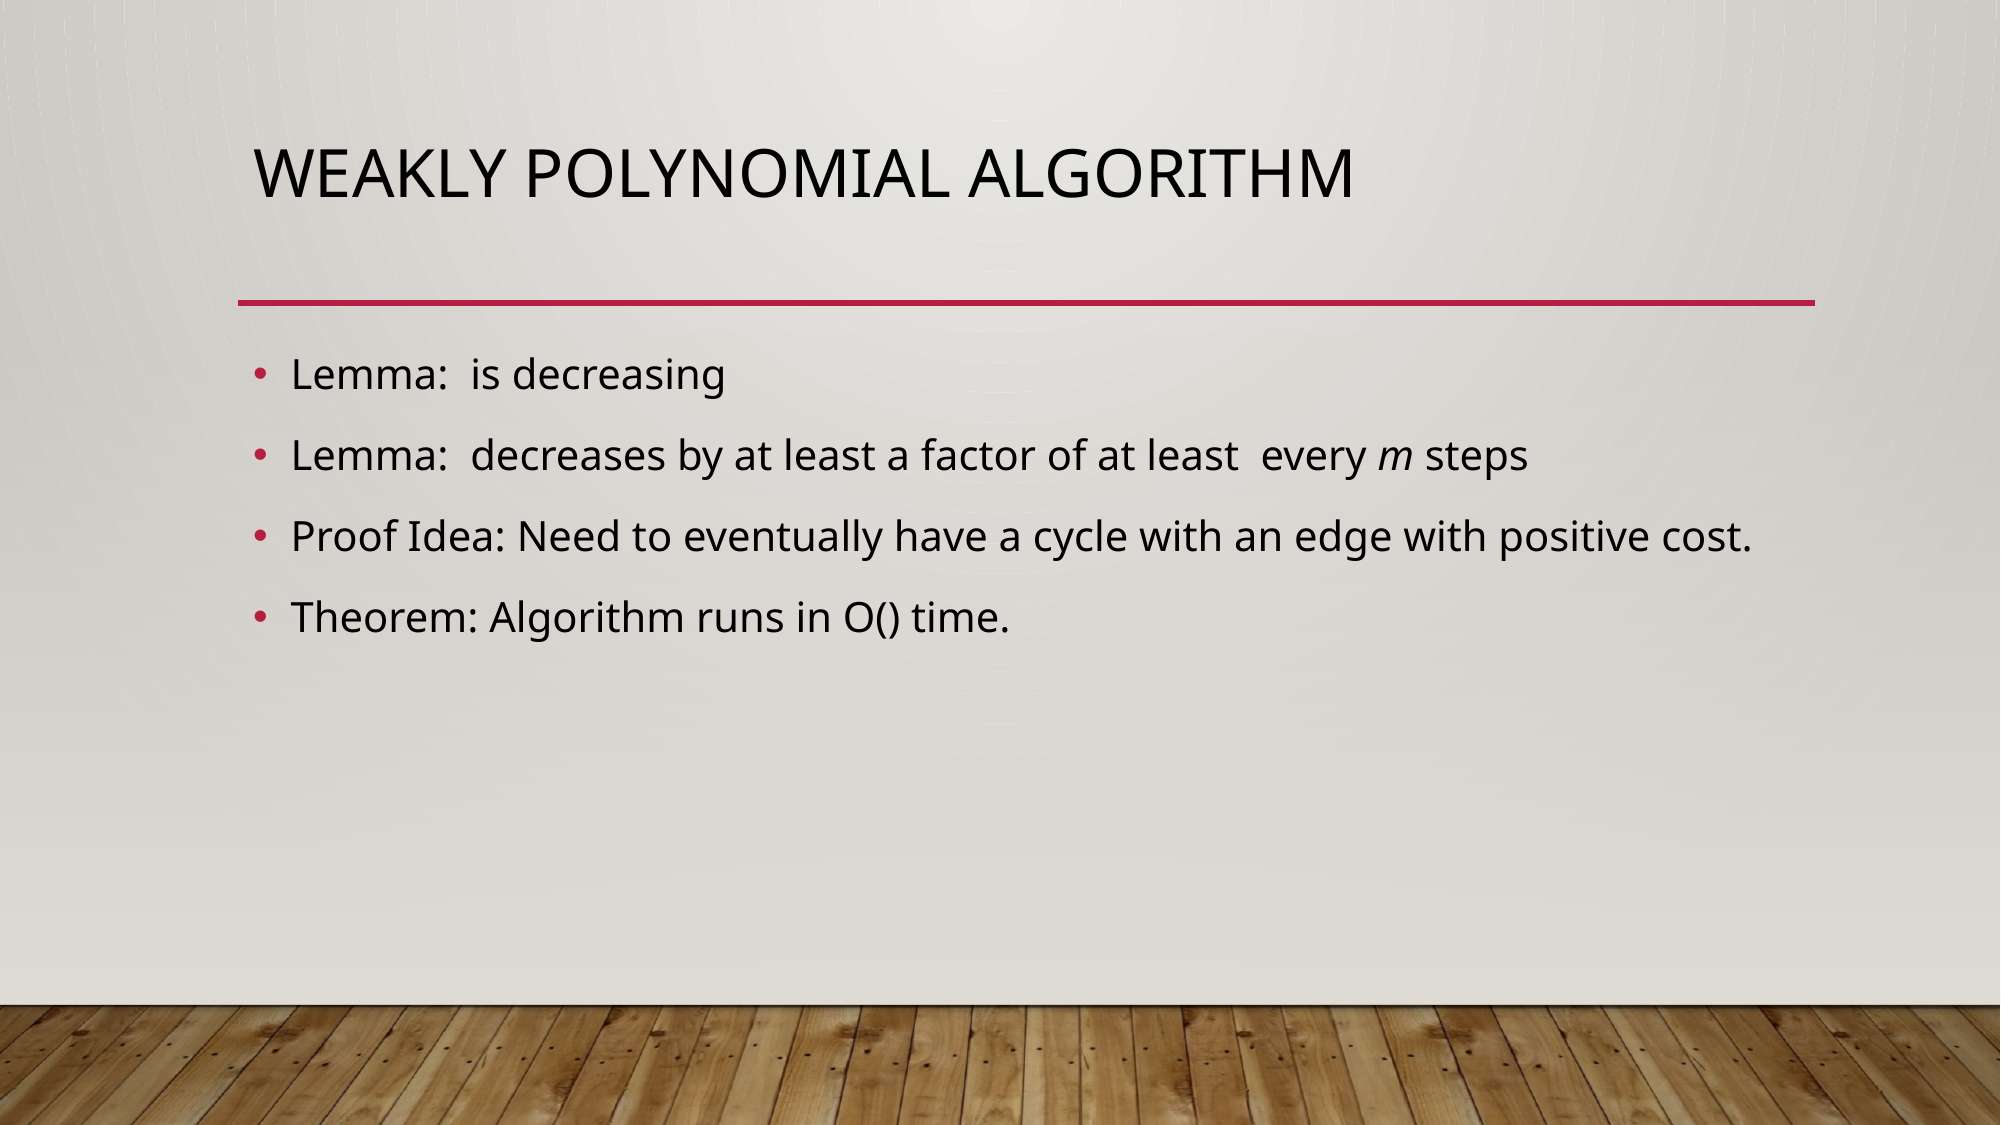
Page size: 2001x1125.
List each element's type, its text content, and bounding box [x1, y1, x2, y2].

title Weakly Polynomial Algorithm [238, 131, 1814, 305]
picture [0, 1005, 2000, 1125]
